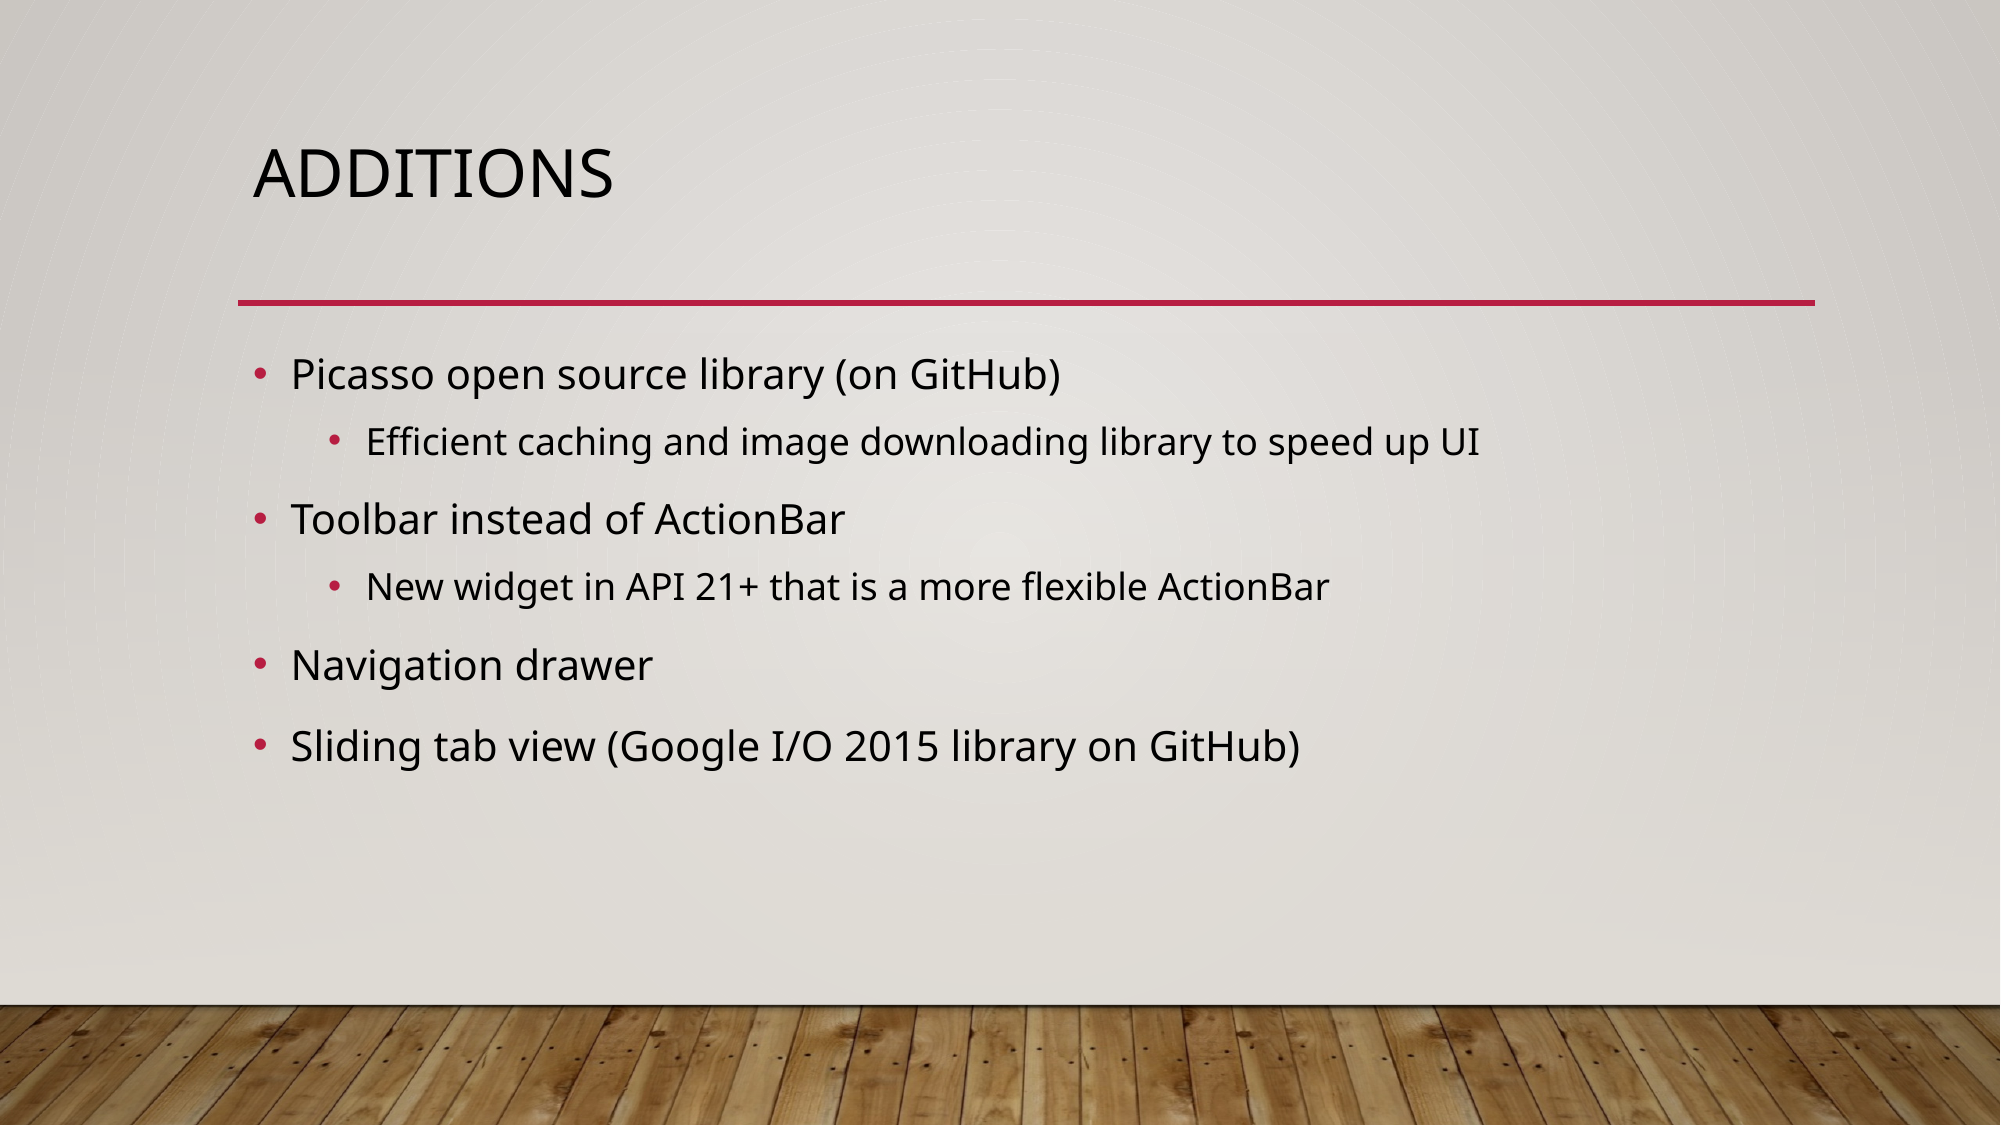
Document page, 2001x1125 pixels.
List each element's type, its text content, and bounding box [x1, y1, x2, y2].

title Additions [238, 131, 1814, 305]
list Picasso open source library (on GitHub) Efficient caching and image downloading library to speed up UI Toolbar instead of ActionBar New widget in API 21+ that is a more flexible ActionBar Navigation drawer Sliding tab view (Google I/O 2015 library on GitHub) [238, 330, 1814, 897]
picture [0, 1005, 2000, 1125]
